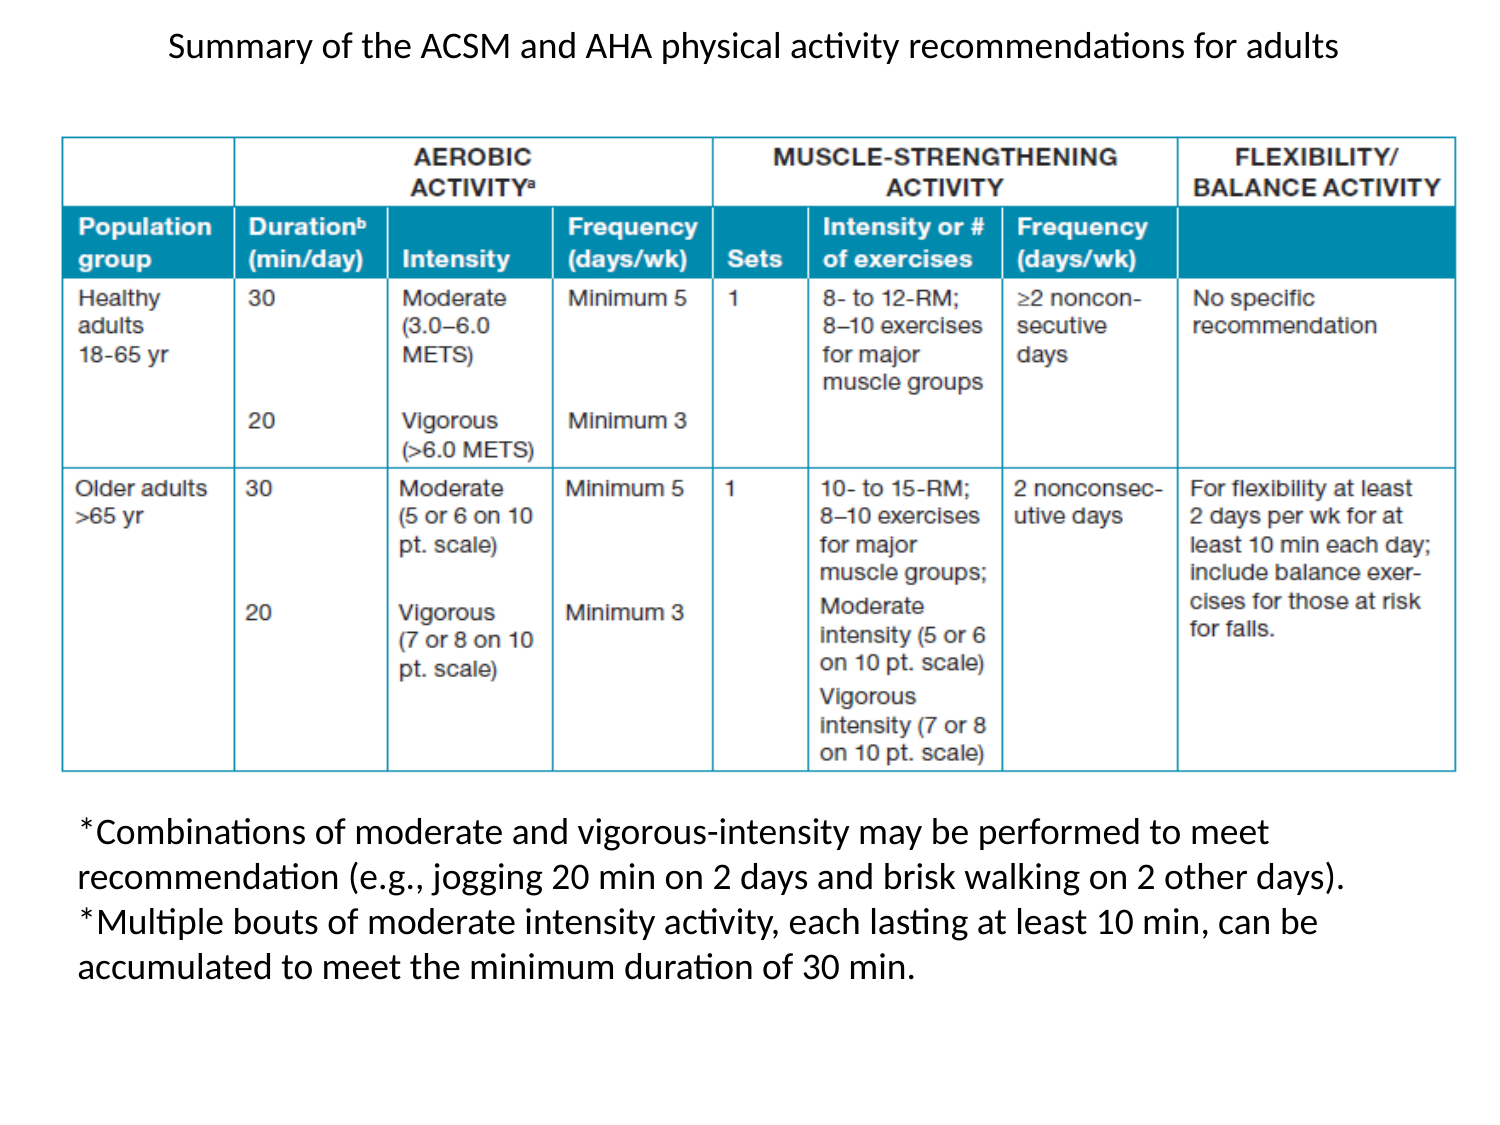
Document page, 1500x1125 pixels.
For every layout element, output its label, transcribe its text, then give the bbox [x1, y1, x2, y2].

title Summary of the ACSM and AHA physical activity recommendations for adults [75, 12, 1425, 75]
text_box *Combinations of moderate and vigorous-intensity may be performed to meet recommendation (e.g., jogging 20 min on 2 days and brisk walking on 2 other days). *Multiple bouts of moderate intensity activity, each lasting at least 10 min, can be accumulated to meet the minimum duration of 30 min. [62, 799, 1450, 995]
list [49, 124, 1463, 776]
